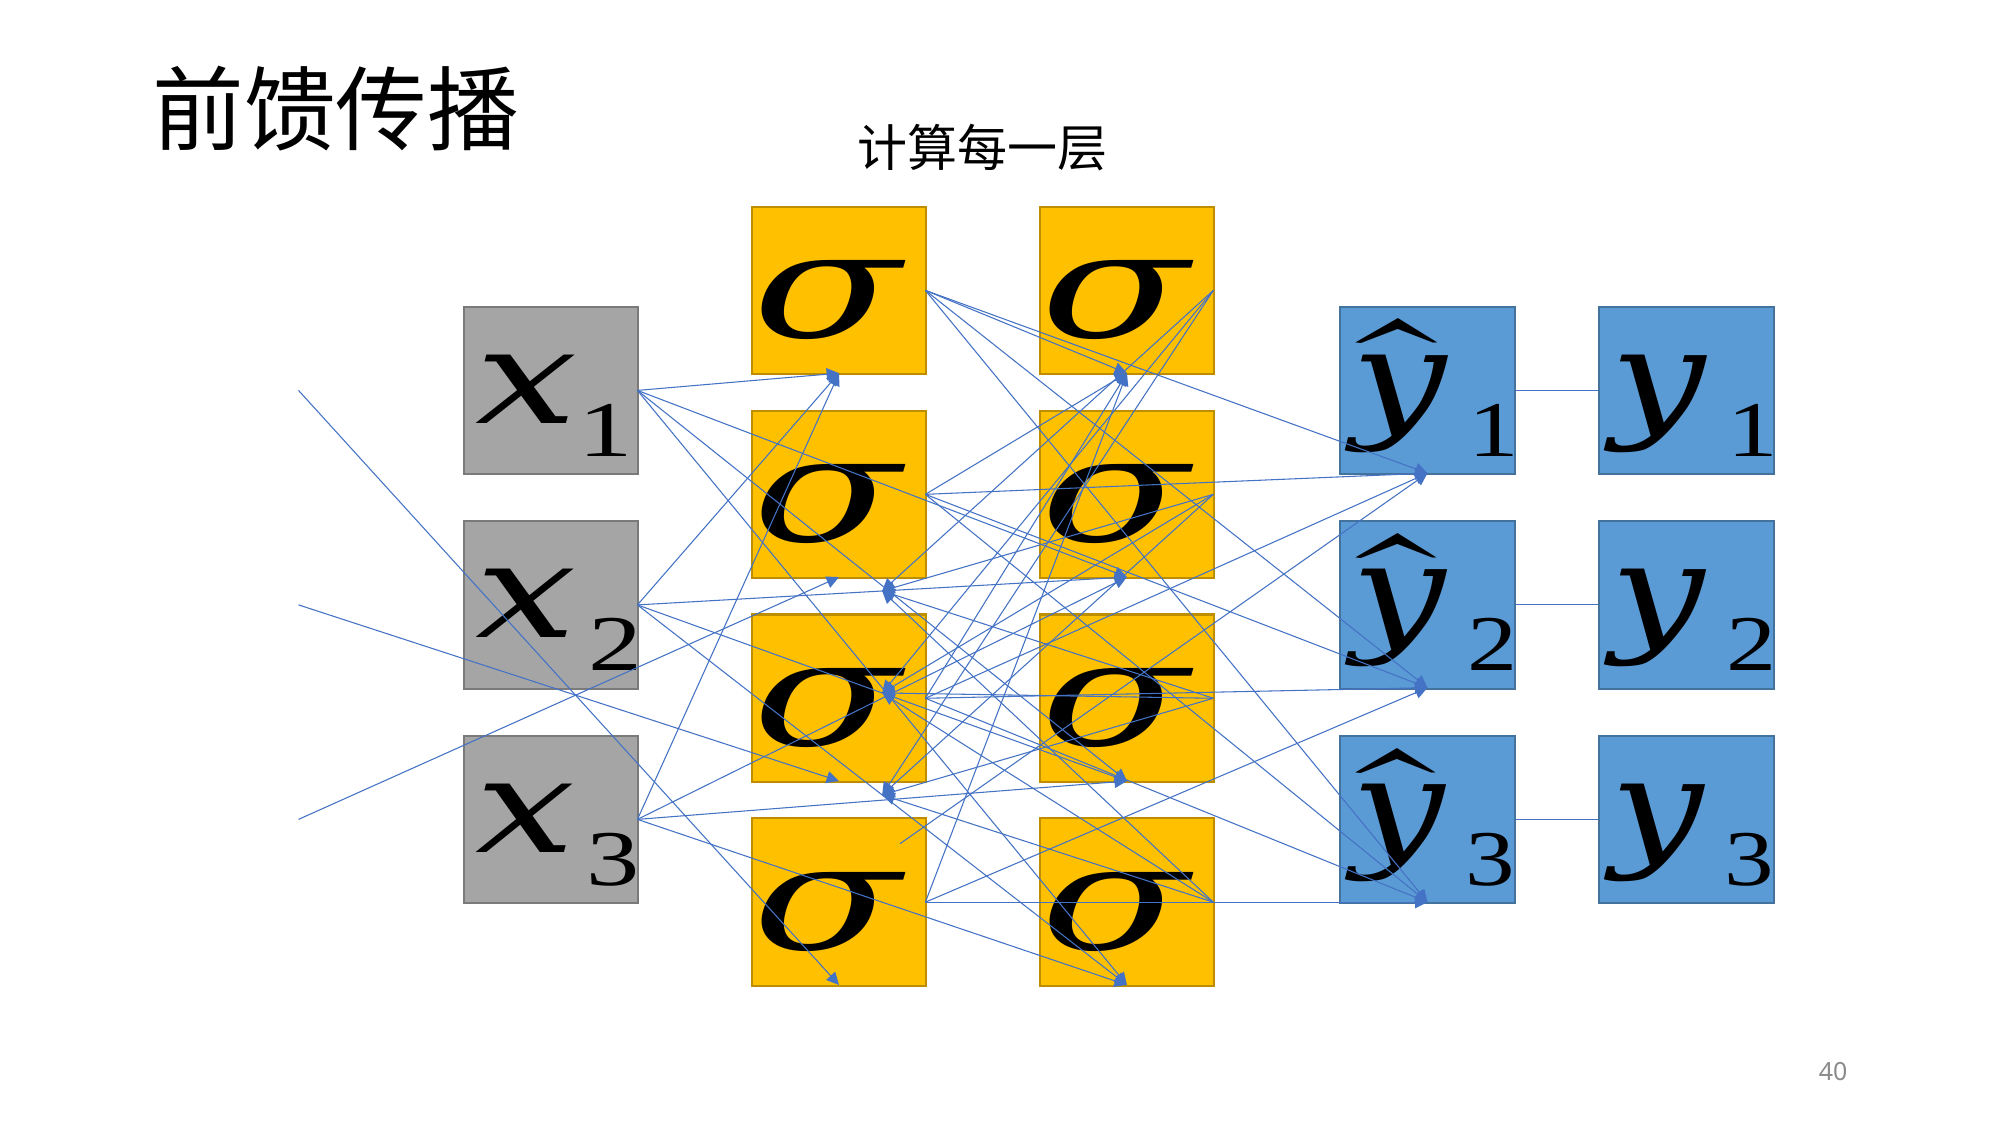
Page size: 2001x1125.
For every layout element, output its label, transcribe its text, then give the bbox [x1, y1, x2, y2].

text_box 计算每一层 [723, 108, 1243, 184]
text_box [298, 207, 1680, 985]
slide_number 40 [1412, 1042, 1863, 1103]
title 前馈传播 [137, 59, 1863, 278]
